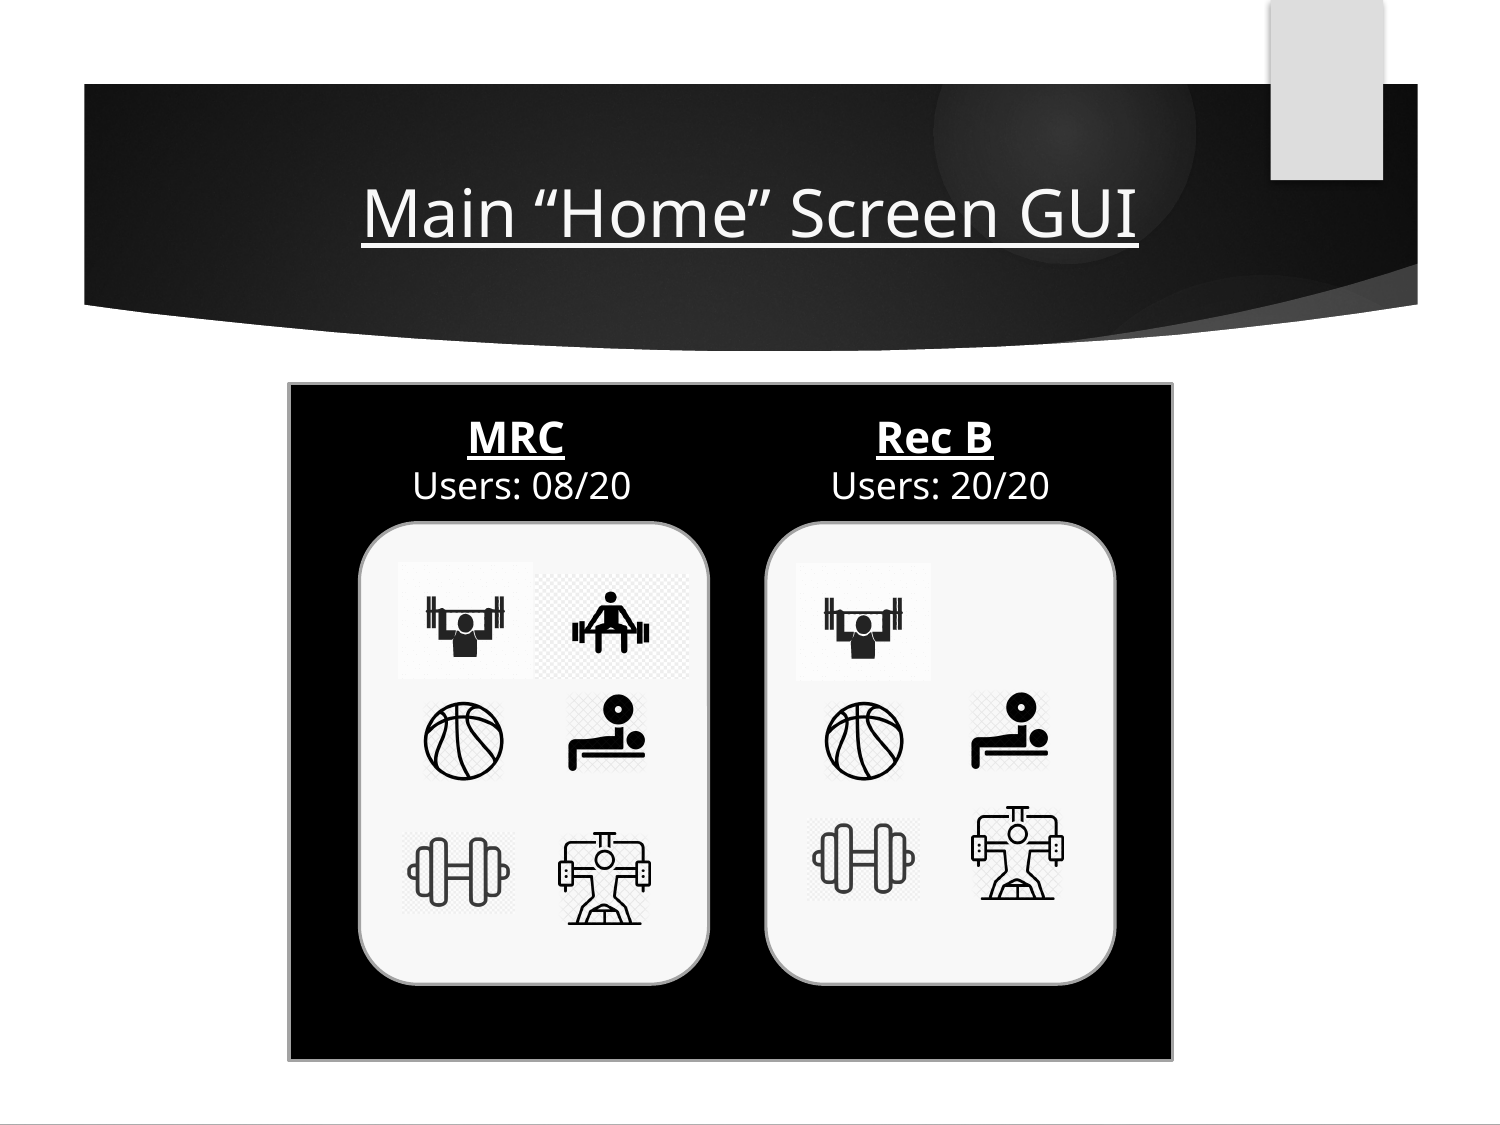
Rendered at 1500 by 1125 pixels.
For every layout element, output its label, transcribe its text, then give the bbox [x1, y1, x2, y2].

title Main “Home” Screen GUI [308, 136, 1192, 286]
picture [398, 562, 534, 679]
picture [796, 563, 931, 681]
picture [822, 699, 905, 782]
picture [557, 832, 651, 926]
text_box [764, 521, 1117, 986]
text_box [287, 382, 1174, 1062]
picture [422, 699, 505, 782]
picture [968, 689, 1051, 772]
picture [807, 818, 920, 901]
picture [565, 691, 648, 774]
picture [970, 806, 1064, 900]
text_box [357, 521, 711, 986]
text_box MRC Users: 08/20 [377, 401, 666, 515]
text_box Rec B Users: 20/20 [796, 401, 1085, 515]
picture [402, 832, 515, 915]
picture [535, 574, 689, 679]
